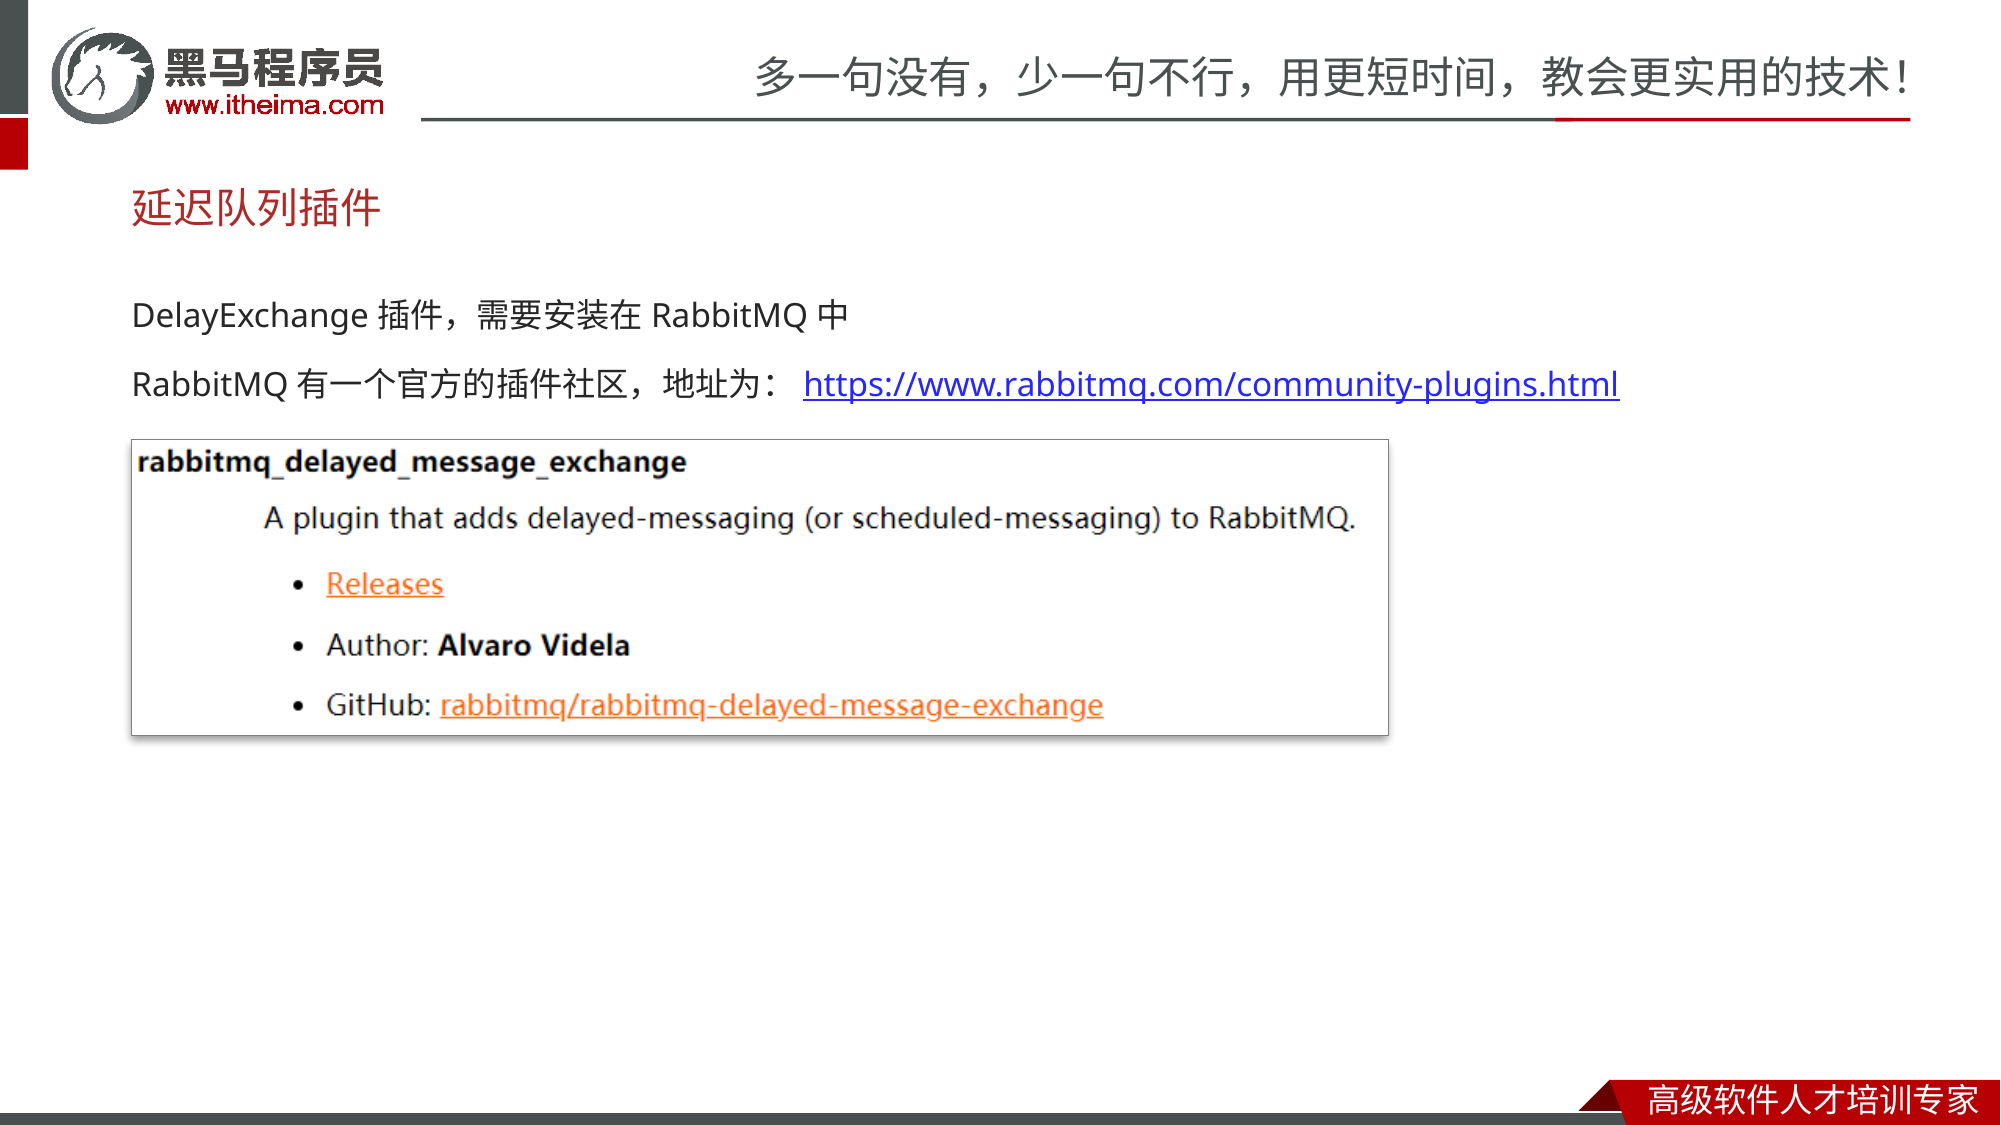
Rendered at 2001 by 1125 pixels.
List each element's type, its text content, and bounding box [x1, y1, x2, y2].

picture [131, 439, 1389, 736]
title 延迟队列插件 [116, 164, 1872, 250]
picture [50, 26, 384, 125]
list DelayExchange插件，需要安装在RabbitMQ中 RabbitMQ有一个官方的插件社区，地址为：https://www.rabbitmq.com/community-plugins.html [116, 266, 1872, 474]
